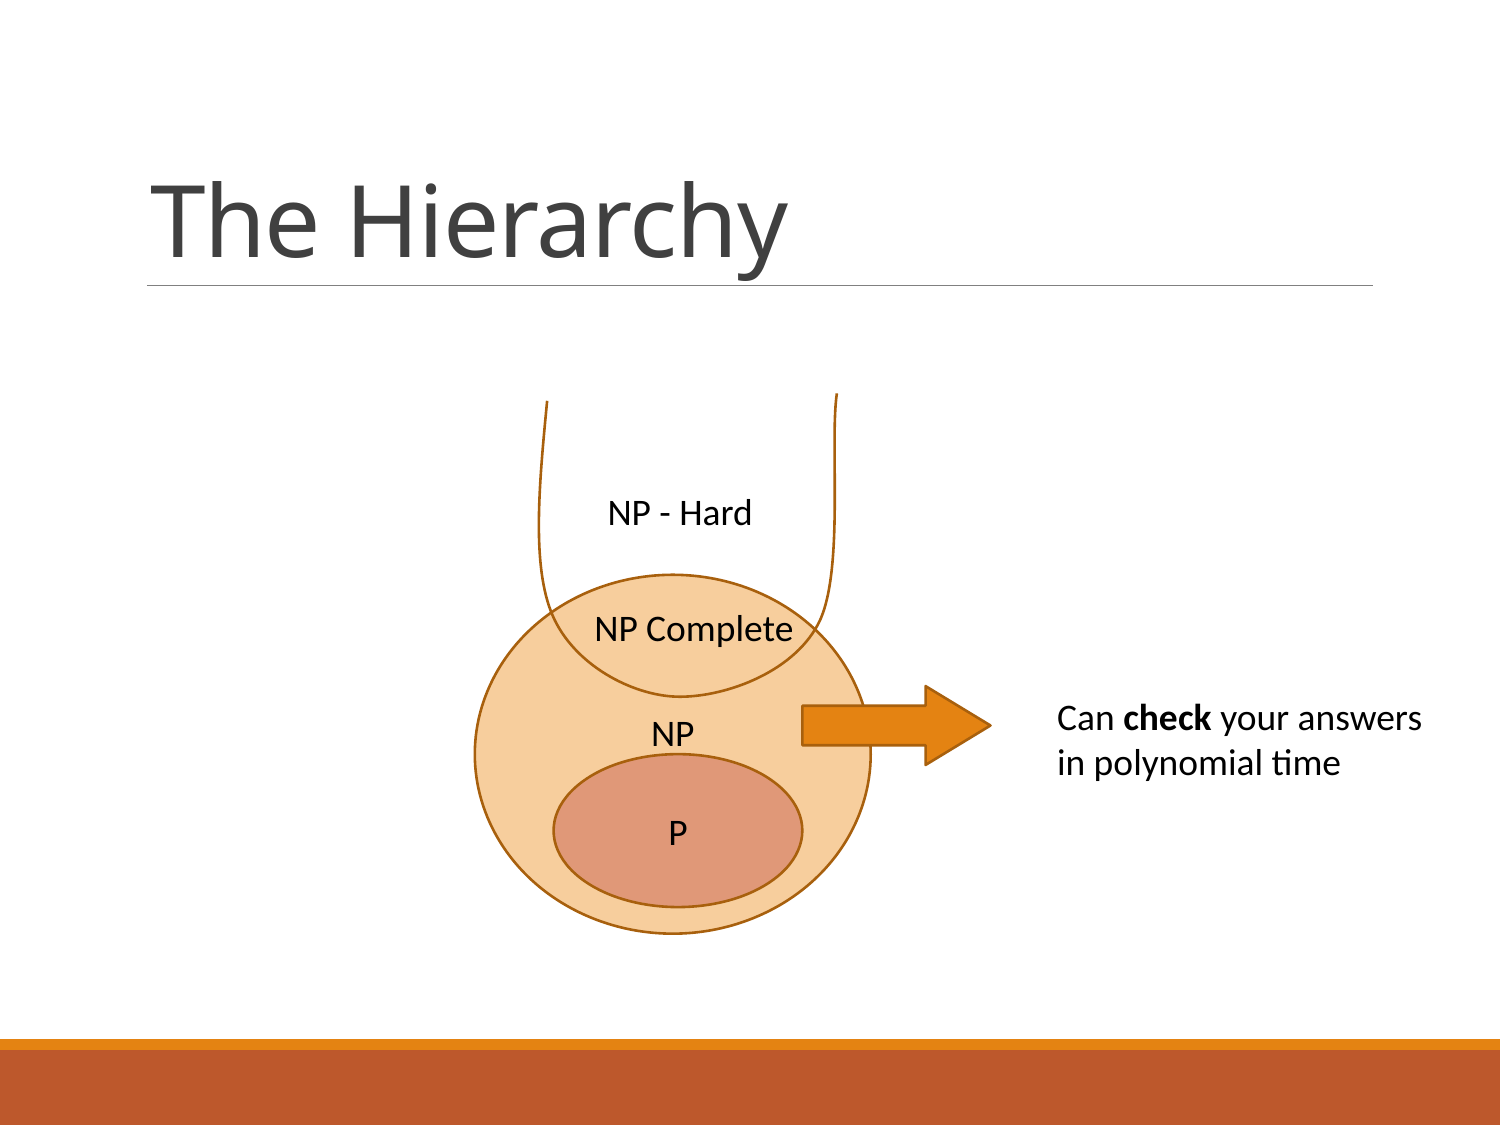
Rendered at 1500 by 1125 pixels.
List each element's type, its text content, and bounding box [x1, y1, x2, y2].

text_box Can check your answers in polynomial time [1042, 685, 1463, 791]
text_box [801, 684, 992, 767]
text_box NP Complete [579, 596, 809, 657]
text_box NP - Hard [592, 480, 768, 541]
text_box [537, 393, 839, 656]
text_box NP [473, 612, 873, 935]
title The Hierarchy [135, 47, 1373, 285]
text_box [581, 657, 793, 699]
text_box P [552, 752, 804, 909]
